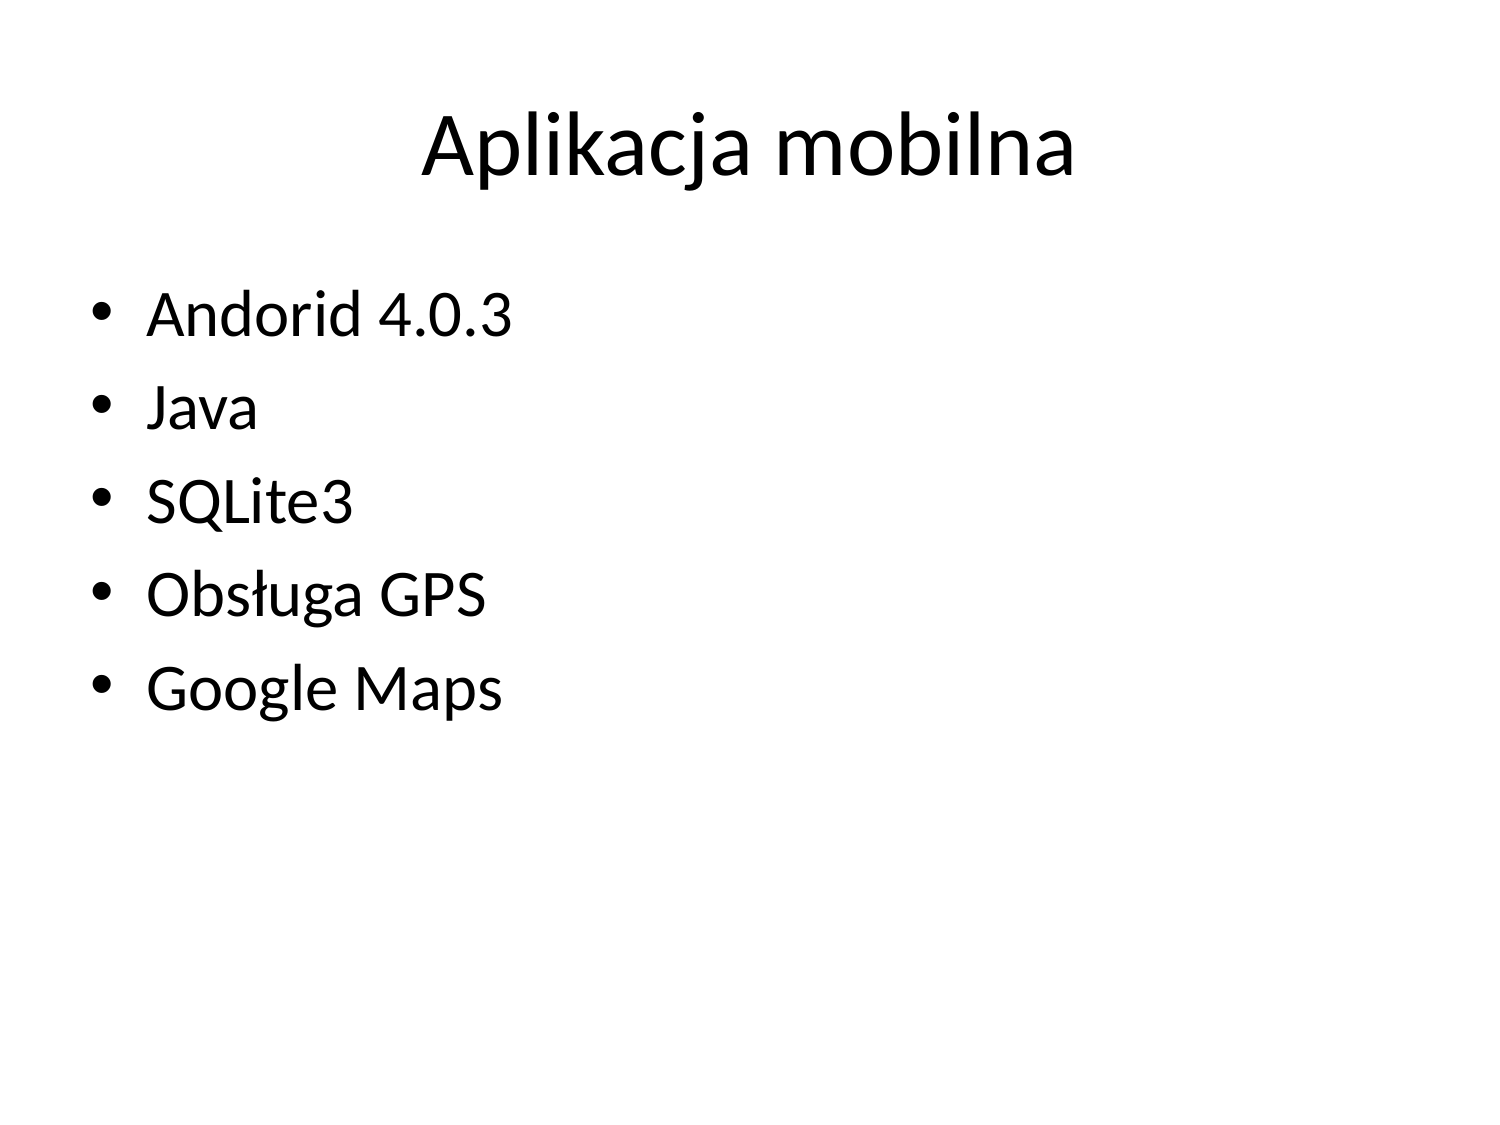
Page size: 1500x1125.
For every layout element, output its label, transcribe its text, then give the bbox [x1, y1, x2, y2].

title Aplikacja mobilna [75, 45, 1425, 233]
list Andorid 4.0.3 Java SQLite3 Obsługa GPS Google Maps [75, 262, 1425, 1005]
